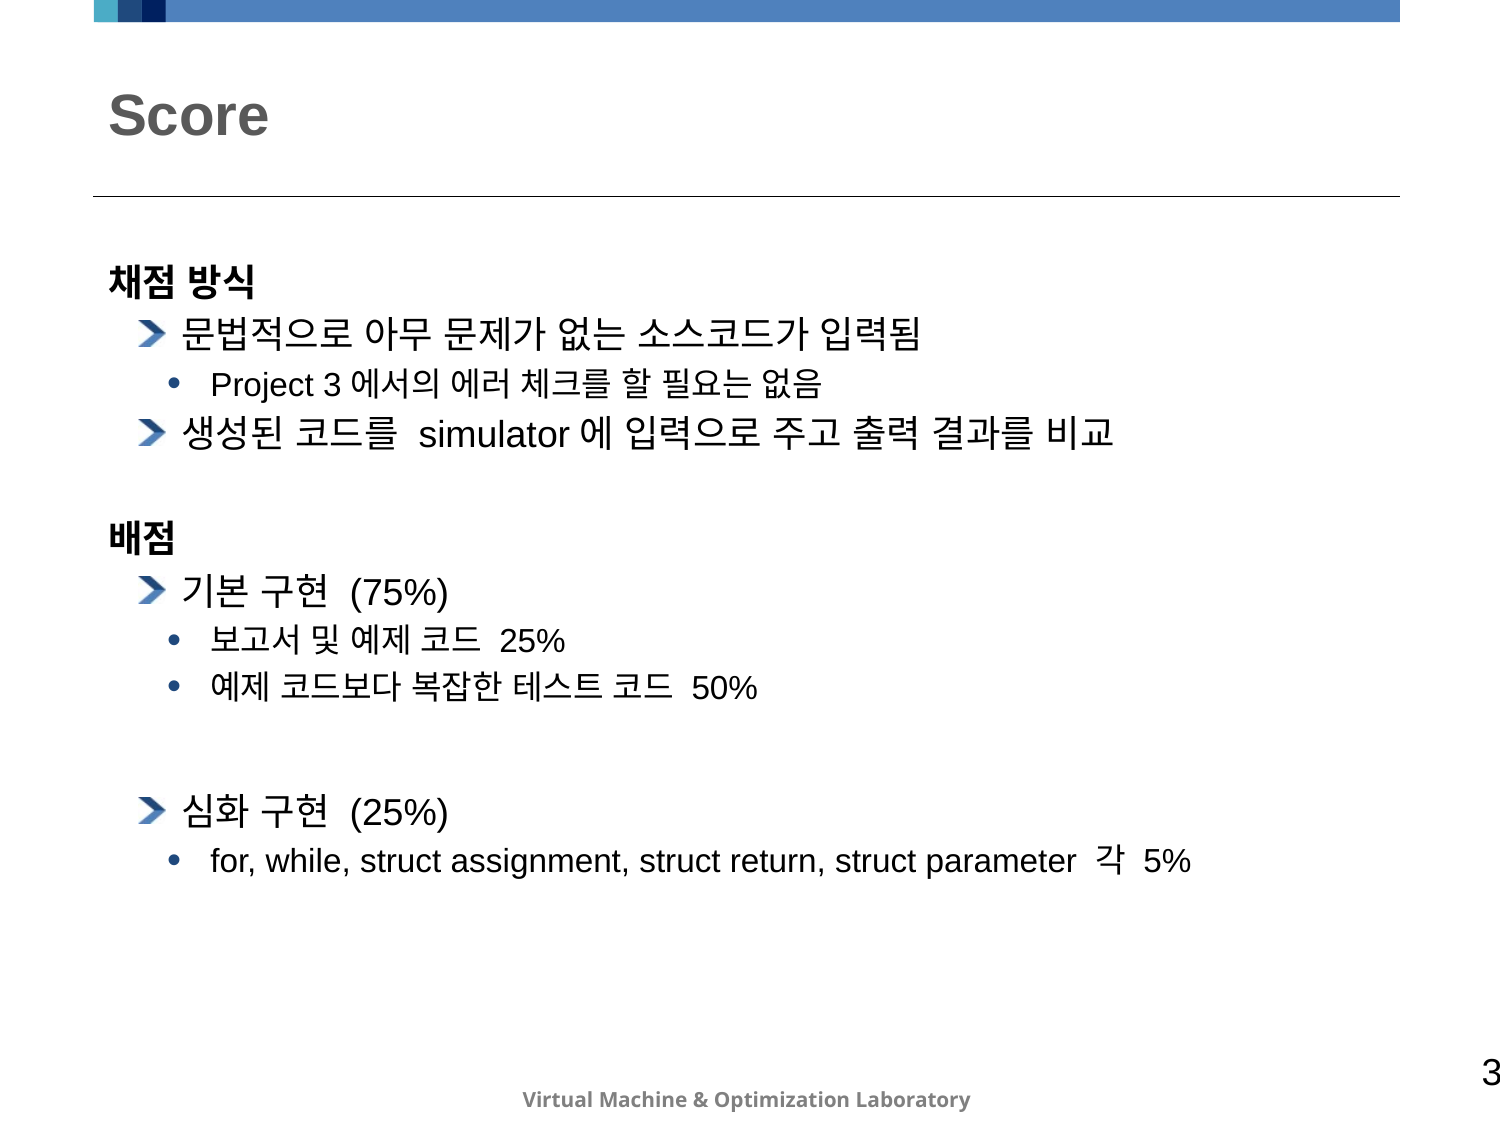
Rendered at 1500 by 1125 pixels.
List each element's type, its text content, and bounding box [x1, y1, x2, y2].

picture [138, 320, 167, 347]
title Score [93, 55, 1400, 169]
picture [138, 576, 167, 604]
picture [138, 419, 167, 446]
list 채점 방식 문법적으로 아무 문제가 없는 소스코드가 입력됨 Project 3에서의 에러 체크를 할 필요는 없음 생성된 코드를 simulator에 입력으로 주고 출력 결과를 비교 배점 기본 구현 (75%) 보고서 및 예제 코드 25% 예제 코드보다 복잡한 테스트 코드 50% 심화 구현 (25%) for, while, struct assignment, struct return, struct parameter 각 5% [93, 251, 1400, 1052]
picture [138, 797, 167, 824]
